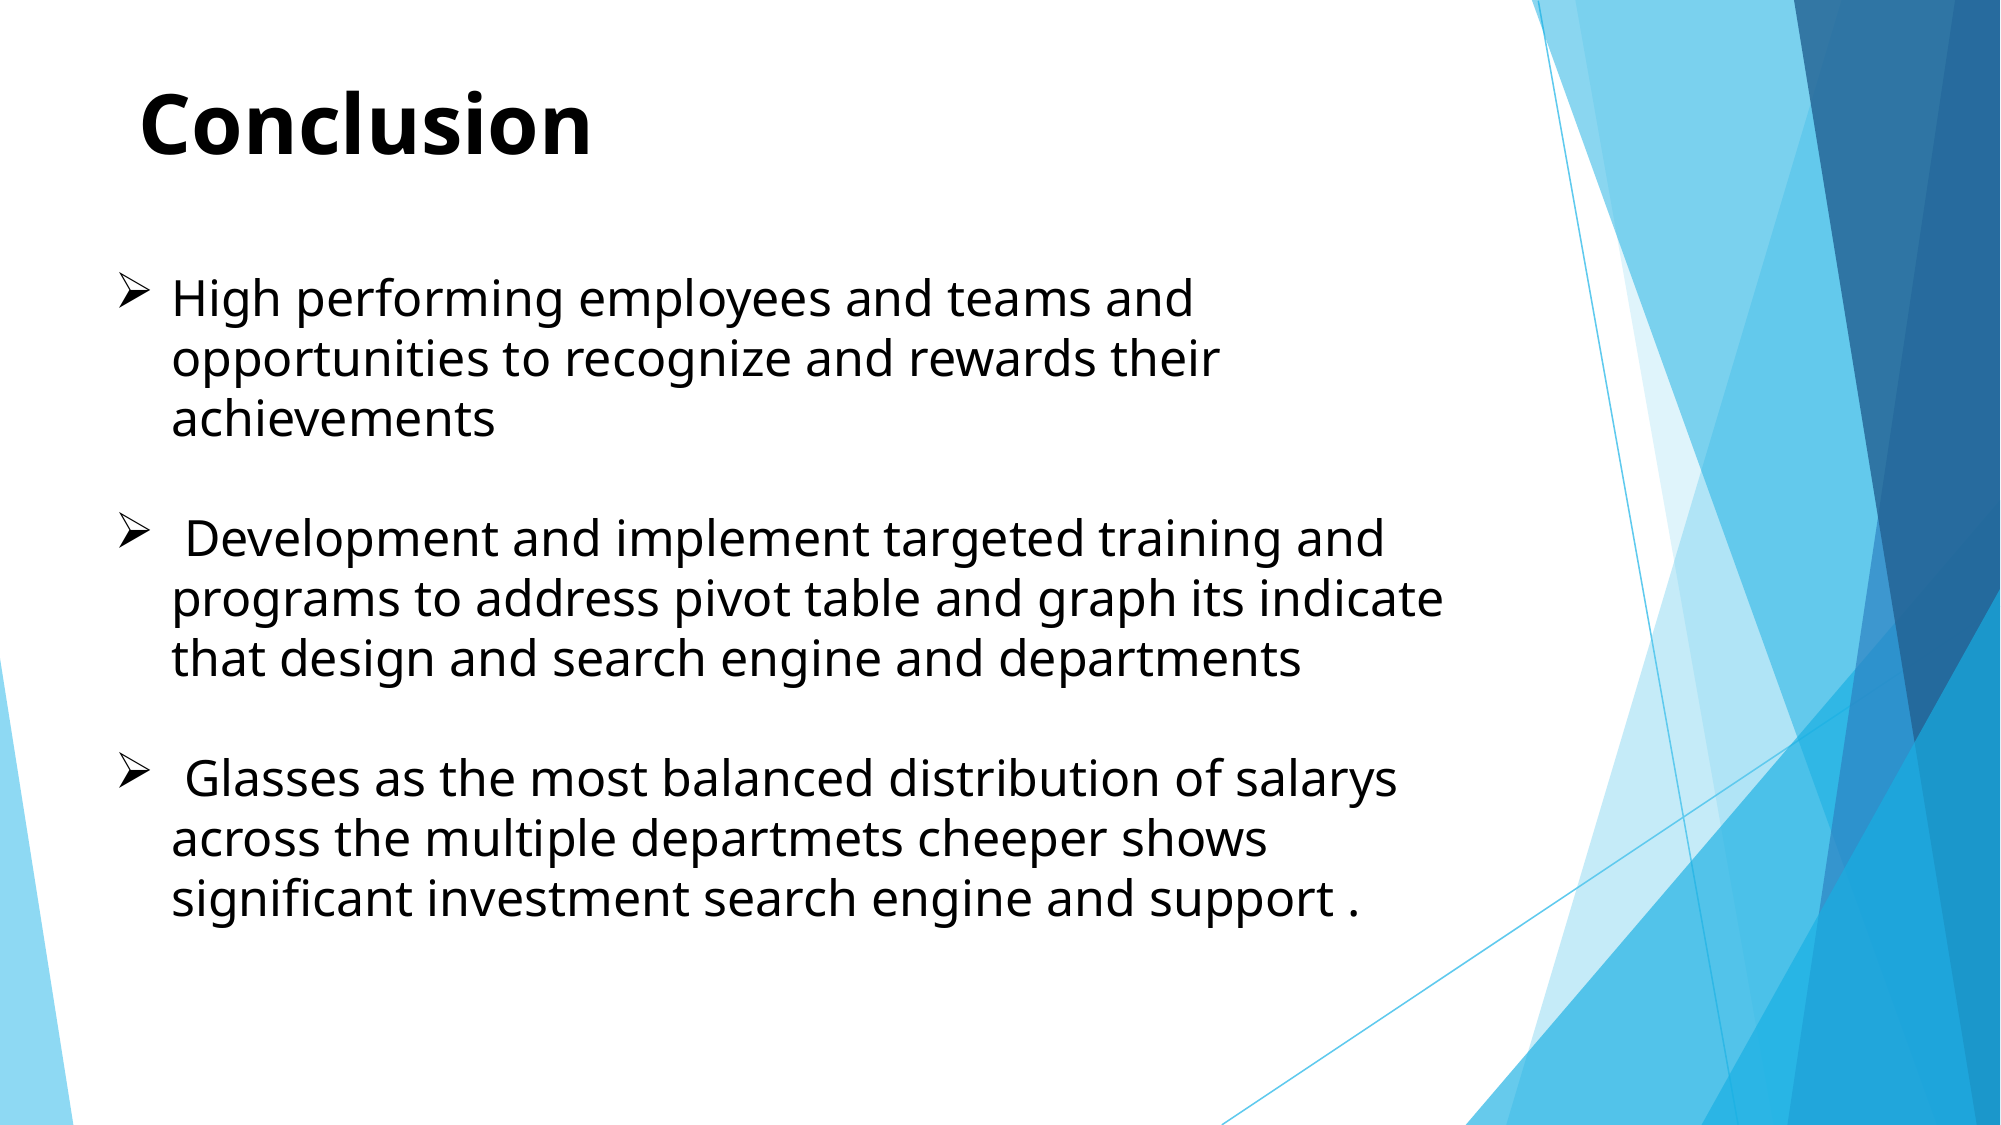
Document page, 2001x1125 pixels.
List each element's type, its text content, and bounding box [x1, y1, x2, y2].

list High performing employees and teams and opportunities to recognize and rewards their achievements Development and implement targeted training and programs to address pivot table and graph its indicate that design and search engine and departments Glasses as the most balanced distribution of salarys across the multiple departmets cheeper shows significant investment search engine and support . [99, 258, 1501, 926]
title Conclusion [123, 62, 1877, 165]
